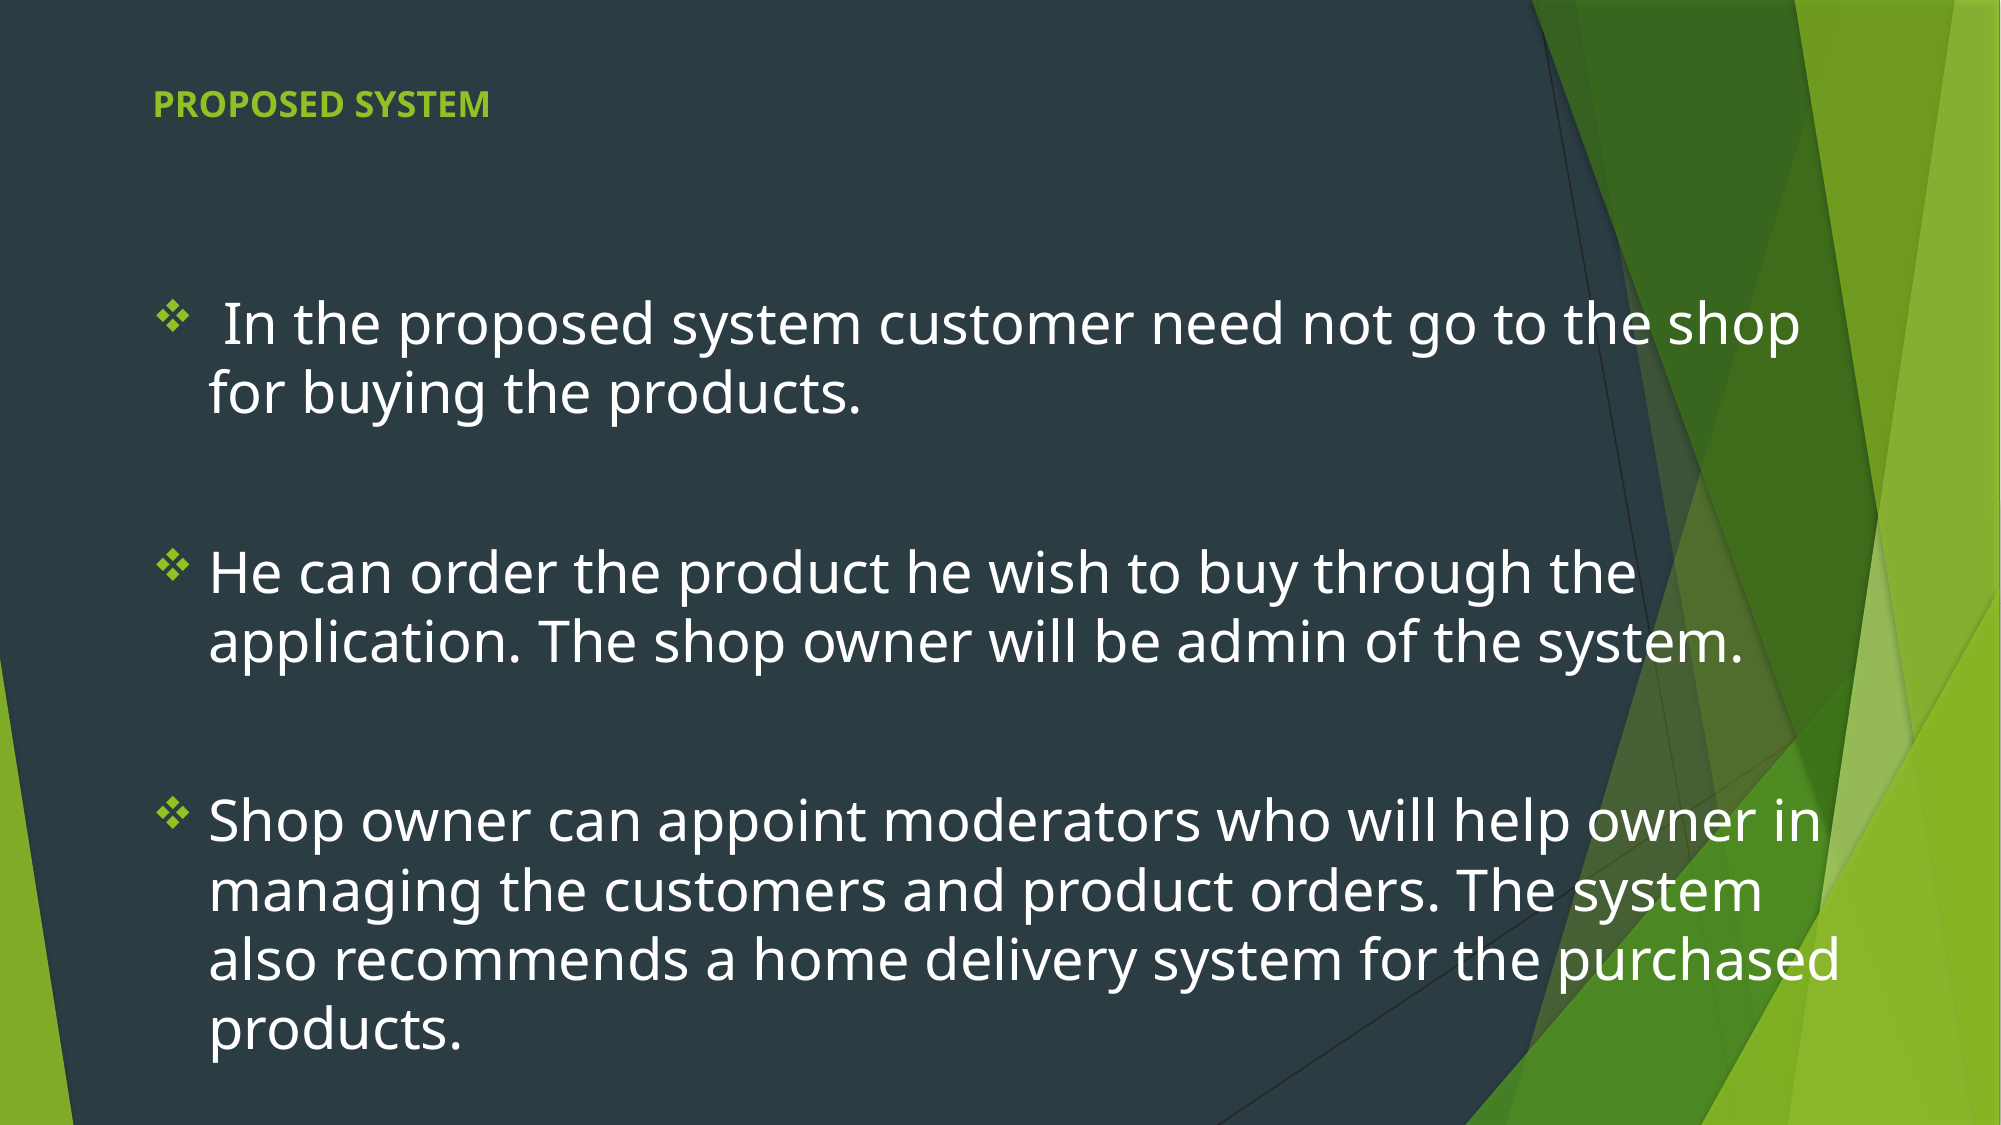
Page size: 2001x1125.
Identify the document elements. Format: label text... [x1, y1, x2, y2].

list In the proposed system customer need not go to the shop for buying the products. He can order the product he wish to buy through the application. The shop owner will be admin of the system. Shop owner can appoint moderators who will help owner in managing the customers and product orders. The system also recommends a home delivery system for the purchased products. [137, 214, 1863, 1070]
title PROPOSED SYSTEM [137, 30, 1863, 177]
